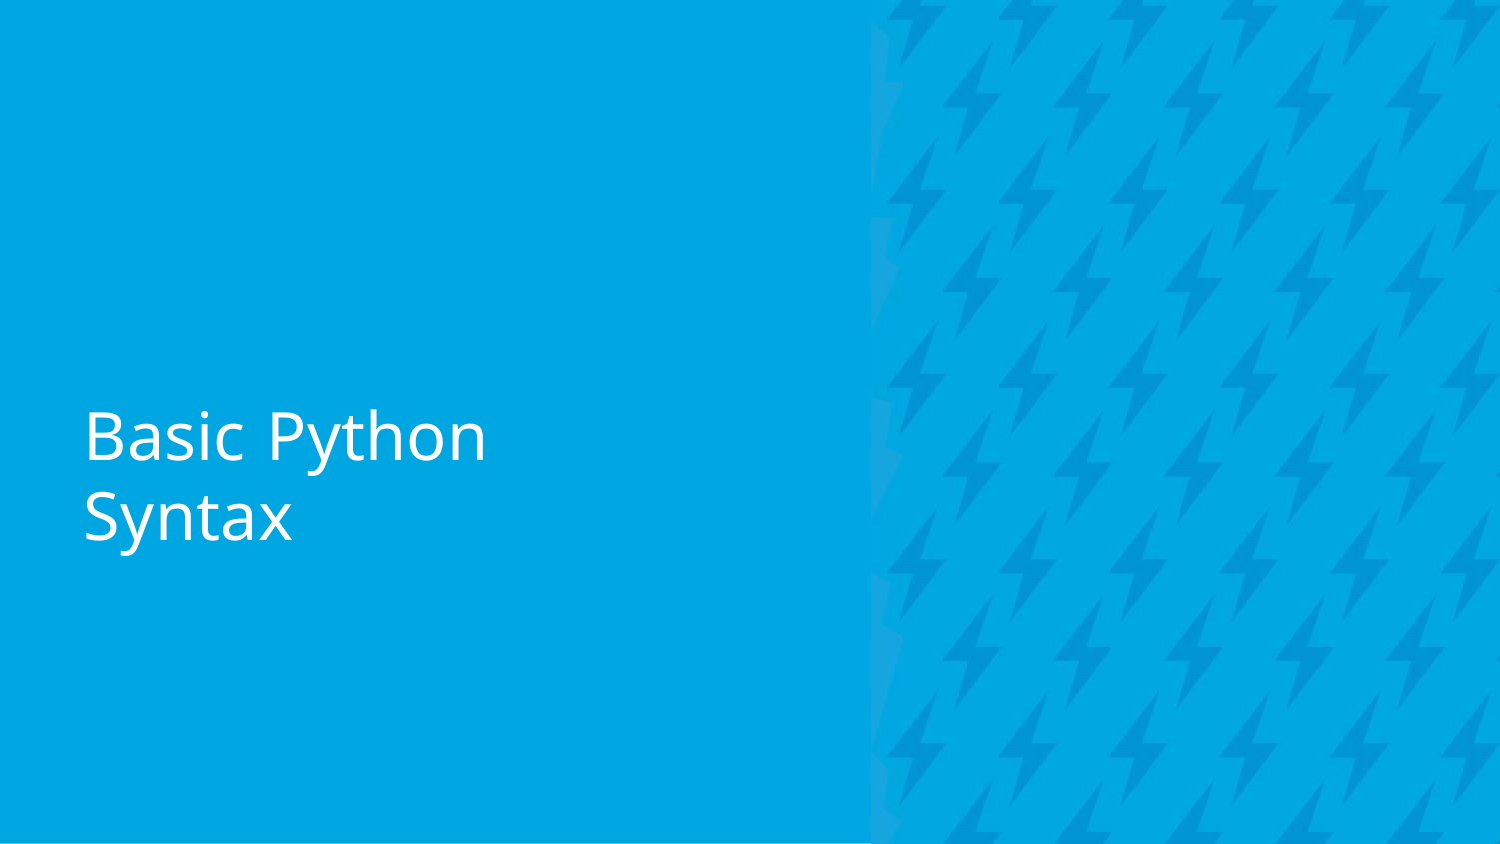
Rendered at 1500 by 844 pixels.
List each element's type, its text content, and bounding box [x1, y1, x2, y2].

text_box [871, 0, 1500, 844]
text_box [0, 0, 871, 844]
text_box Basic Python Syntax [81, 393, 705, 554]
